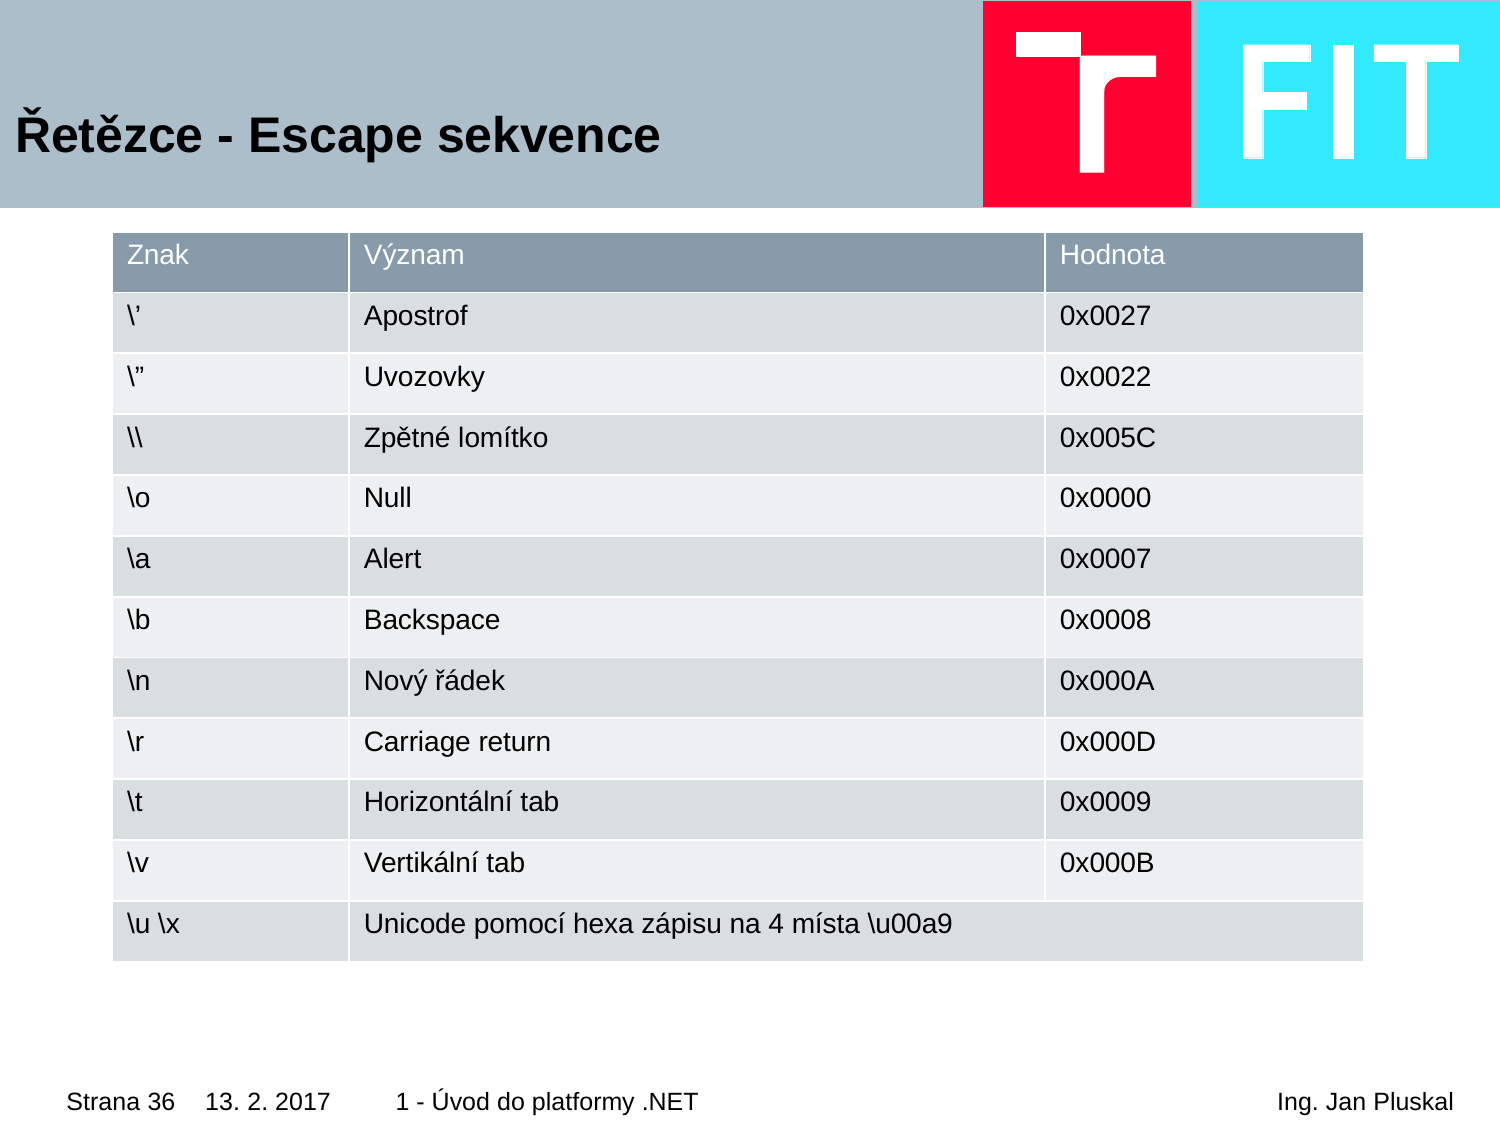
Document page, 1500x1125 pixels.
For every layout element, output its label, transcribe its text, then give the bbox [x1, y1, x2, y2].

table_cell \t [113, 780, 348, 839]
table_cell \u \x [113, 902, 348, 961]
table_cell 0x0008 [1046, 598, 1363, 657]
table_cell Carriage return [350, 719, 1044, 778]
table_cell Vertikální tab [350, 841, 1044, 900]
table_cell Alert [350, 537, 1044, 596]
table_cell \r [113, 719, 348, 778]
table_cell Zpětné lomítko [350, 415, 1044, 474]
table_cell \o [113, 476, 348, 535]
table_cell Backspace [350, 598, 1044, 657]
table_cell \b [113, 598, 348, 657]
table_cell Null [350, 476, 1044, 535]
table_cell \’ [113, 293, 348, 352]
table_cell 0x005C [1046, 415, 1363, 474]
table_cell Nový řádek [350, 658, 1044, 717]
table_cell Uvozovky [350, 354, 1044, 413]
table_cell \n [113, 658, 348, 717]
table_cell \” [113, 354, 348, 413]
table_cell 0x0007 [1046, 537, 1363, 596]
table_cell 0x000B [1046, 841, 1363, 900]
table_header Hodnota [1046, 233, 1363, 292]
table_cell 0x0027 [1046, 293, 1363, 352]
table_cell \v [113, 841, 348, 900]
table_cell Apostrof [350, 293, 1044, 352]
table_cell Unicode pomocí hexa zápisu na 4 místa \u00a9 [350, 902, 1363, 961]
table_cell 0x0022 [1046, 354, 1363, 413]
table_cell 0x0009 [1046, 780, 1363, 839]
table_header Znak [113, 233, 348, 292]
table_cell \a [113, 537, 348, 596]
table_cell 0x0000 [1046, 476, 1363, 535]
title Řetězce - Escape sekvence [0, 0, 984, 208]
table_cell 0x000A [1046, 658, 1363, 717]
table_cell \\ [113, 415, 348, 474]
table_cell 0x000D [1046, 719, 1363, 778]
table_header Význam [350, 233, 1044, 292]
table_cell Horizontální tab [350, 780, 1044, 839]
